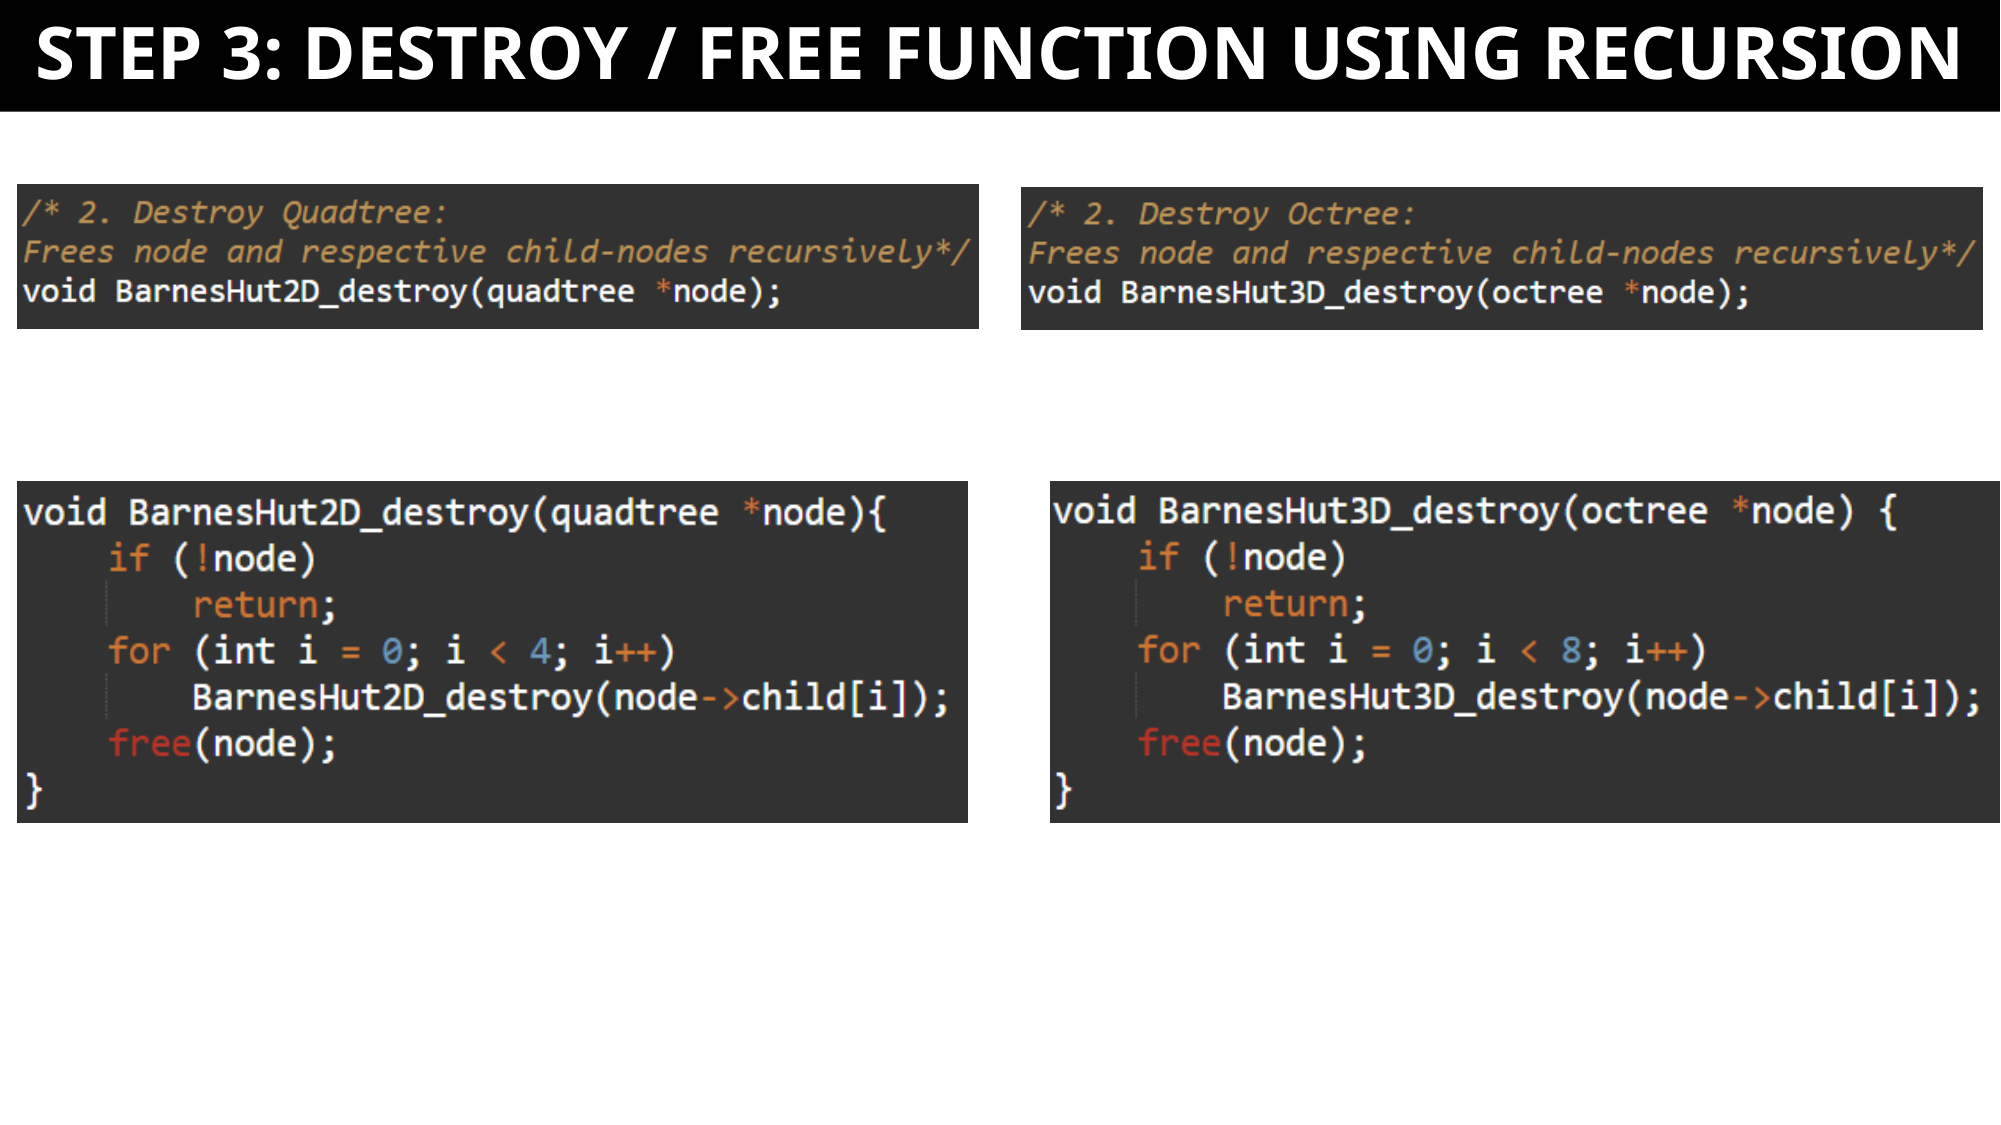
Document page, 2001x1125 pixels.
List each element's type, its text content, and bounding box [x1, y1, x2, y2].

title STEP 3: DESTROY / FREE FUNCTION USING RECURSION [0, 0, 2000, 112]
picture [17, 481, 968, 823]
picture [1021, 187, 1983, 330]
picture [1050, 481, 2000, 823]
picture [17, 184, 979, 329]
